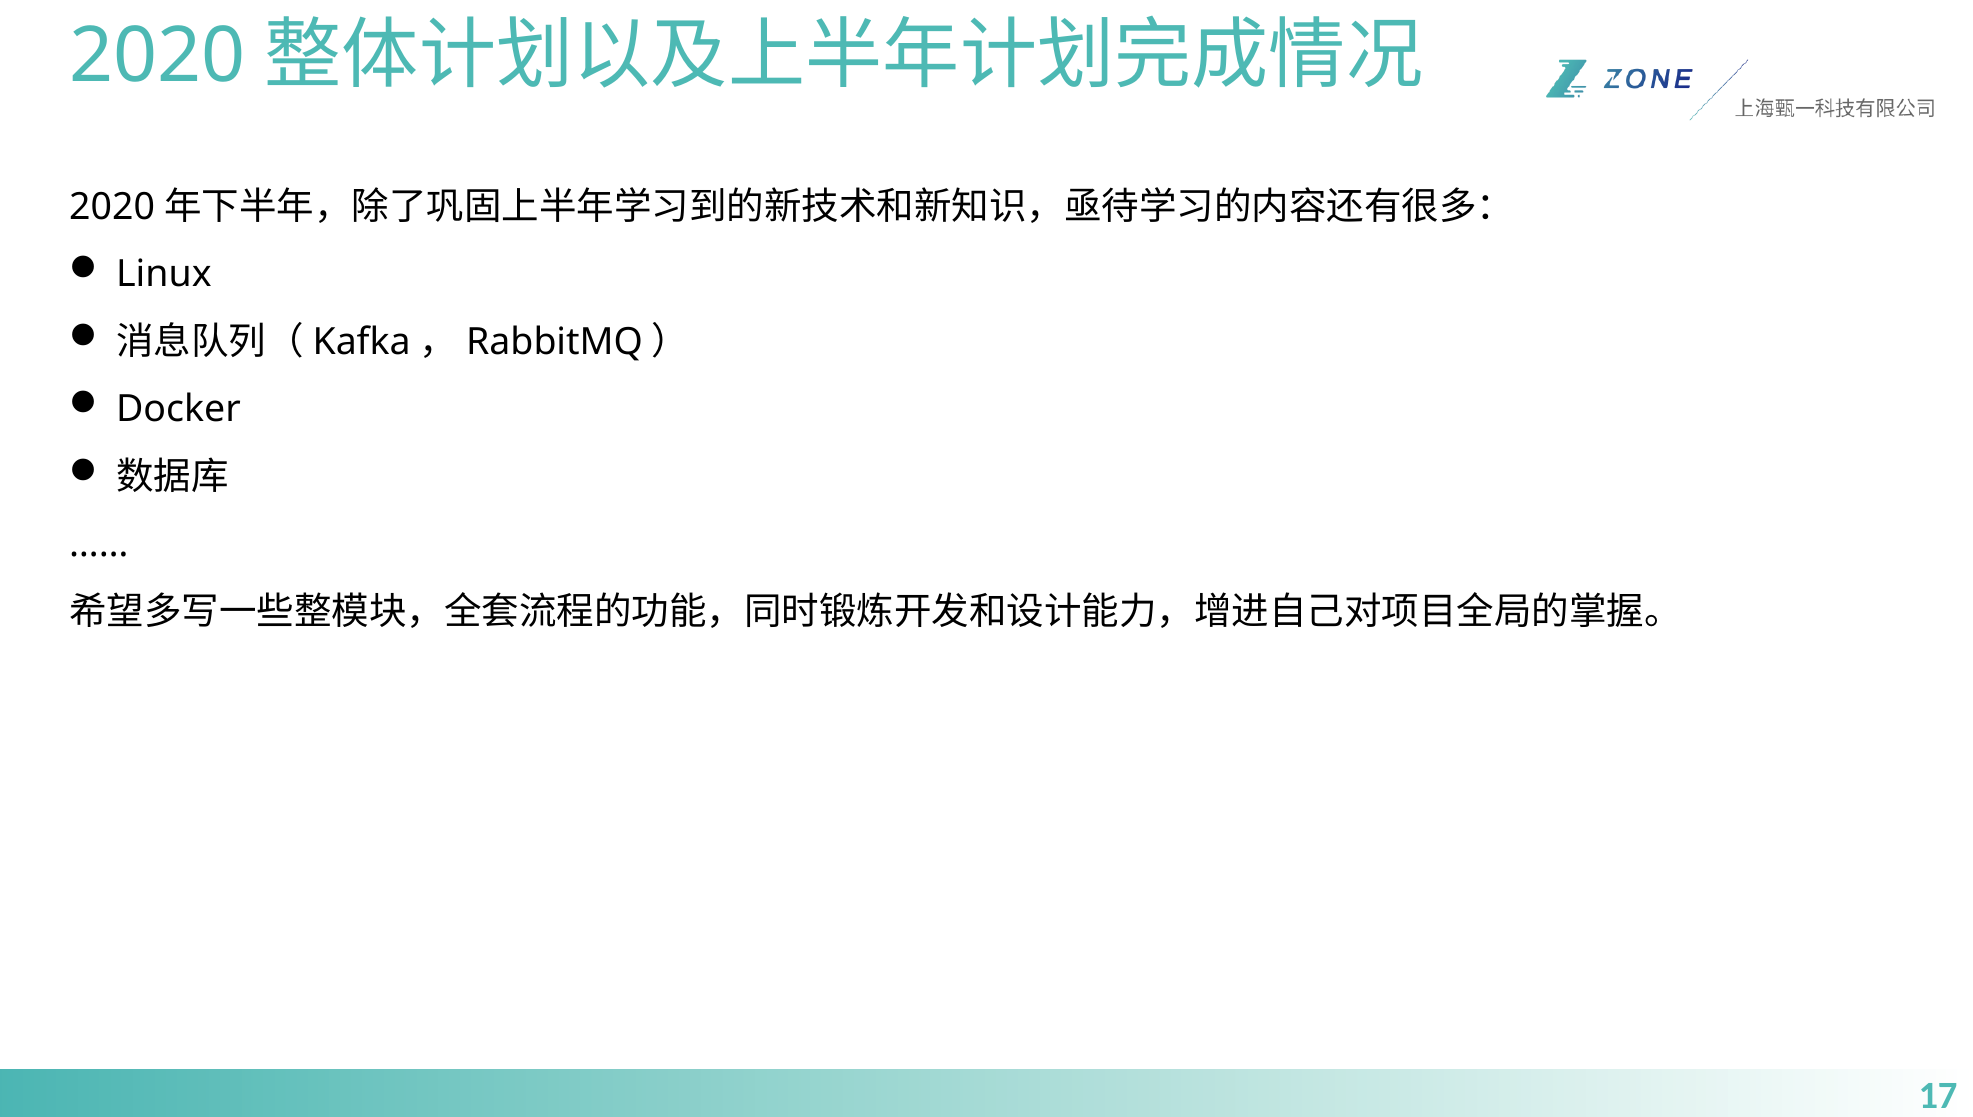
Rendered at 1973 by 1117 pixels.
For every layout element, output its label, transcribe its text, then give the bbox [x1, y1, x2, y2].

slide_number 17 [1700, 1069, 1973, 1117]
picture [1545, 59, 1934, 121]
title 2020整体计划以及上半年计划完成情况 [54, 42, 1530, 151]
text_box 2020年下半年，除了巩固上半年学习到的新技术和新知识，亟待学习的内容还有很多： Linux 消息队列（Kafka，RabbitMQ） Docker 数据库 …… 希望多写一些整模块，全套流程的功能，同时锻炼开发和设计能力，增进自己对项目全局的掌握。 [54, 151, 1973, 640]
picture [0, 1069, 1700, 1117]
